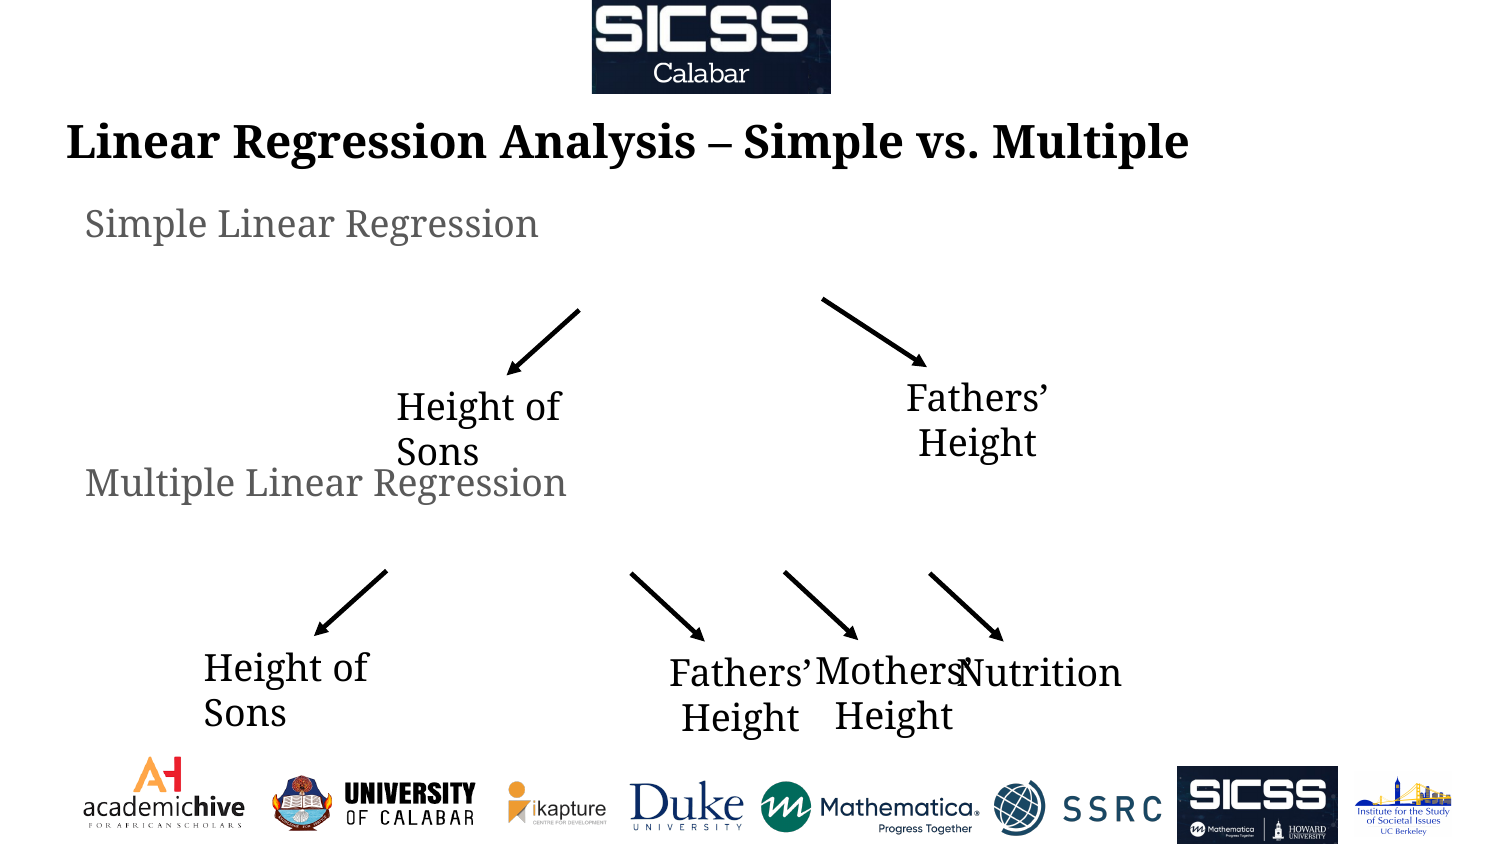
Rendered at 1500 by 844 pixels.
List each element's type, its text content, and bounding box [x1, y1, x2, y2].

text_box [630, 572, 782, 703]
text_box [73, 744, 1453, 844]
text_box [381, 309, 632, 437]
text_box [821, 298, 1117, 428]
picture [591, 0, 832, 94]
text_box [784, 571, 993, 747]
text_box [929, 572, 1138, 703]
title Linear Regression Analysis – Simple vs. Multiple [51, 93, 1449, 188]
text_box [188, 570, 440, 697]
